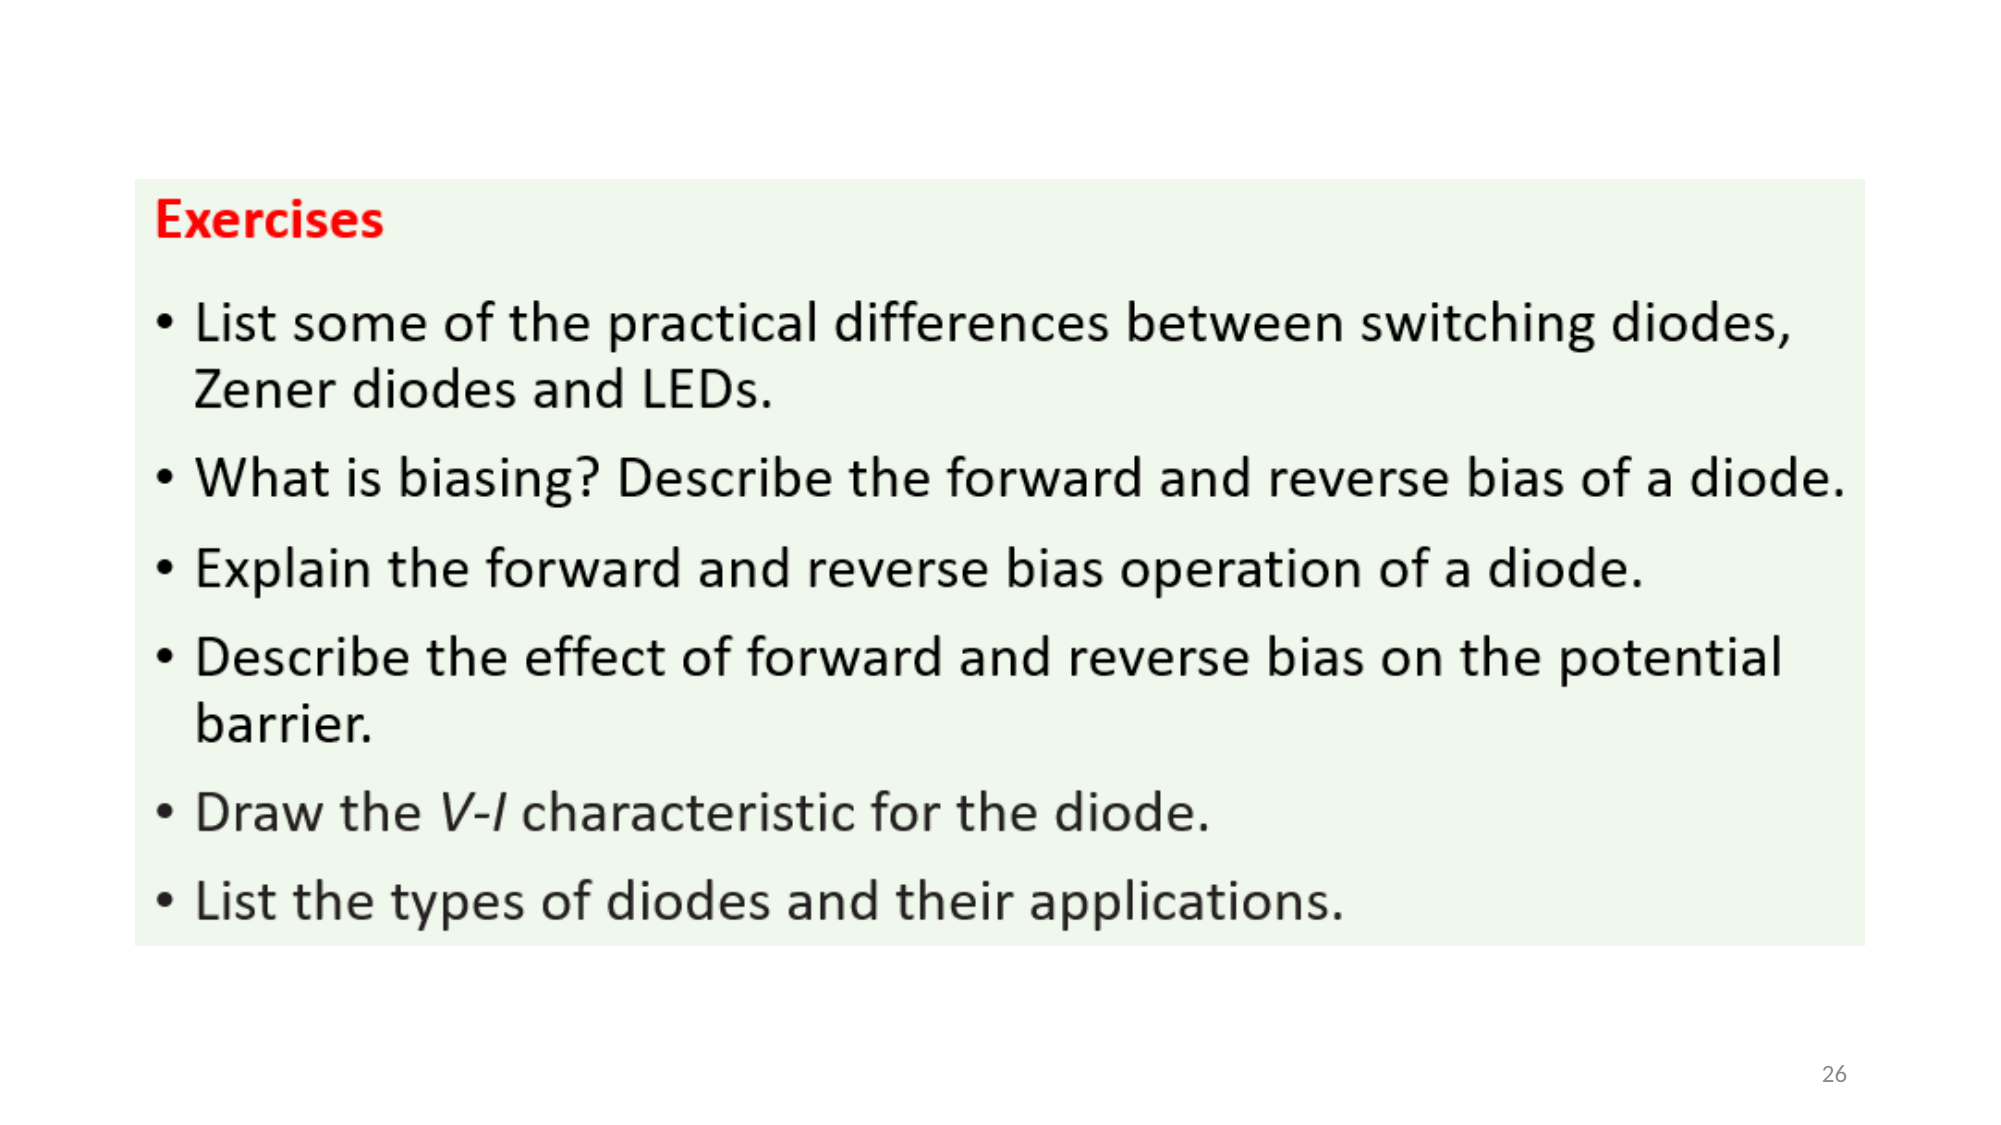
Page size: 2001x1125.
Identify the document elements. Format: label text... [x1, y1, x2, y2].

picture [135, 179, 1865, 946]
slide_number 26 [1412, 1042, 1863, 1103]
